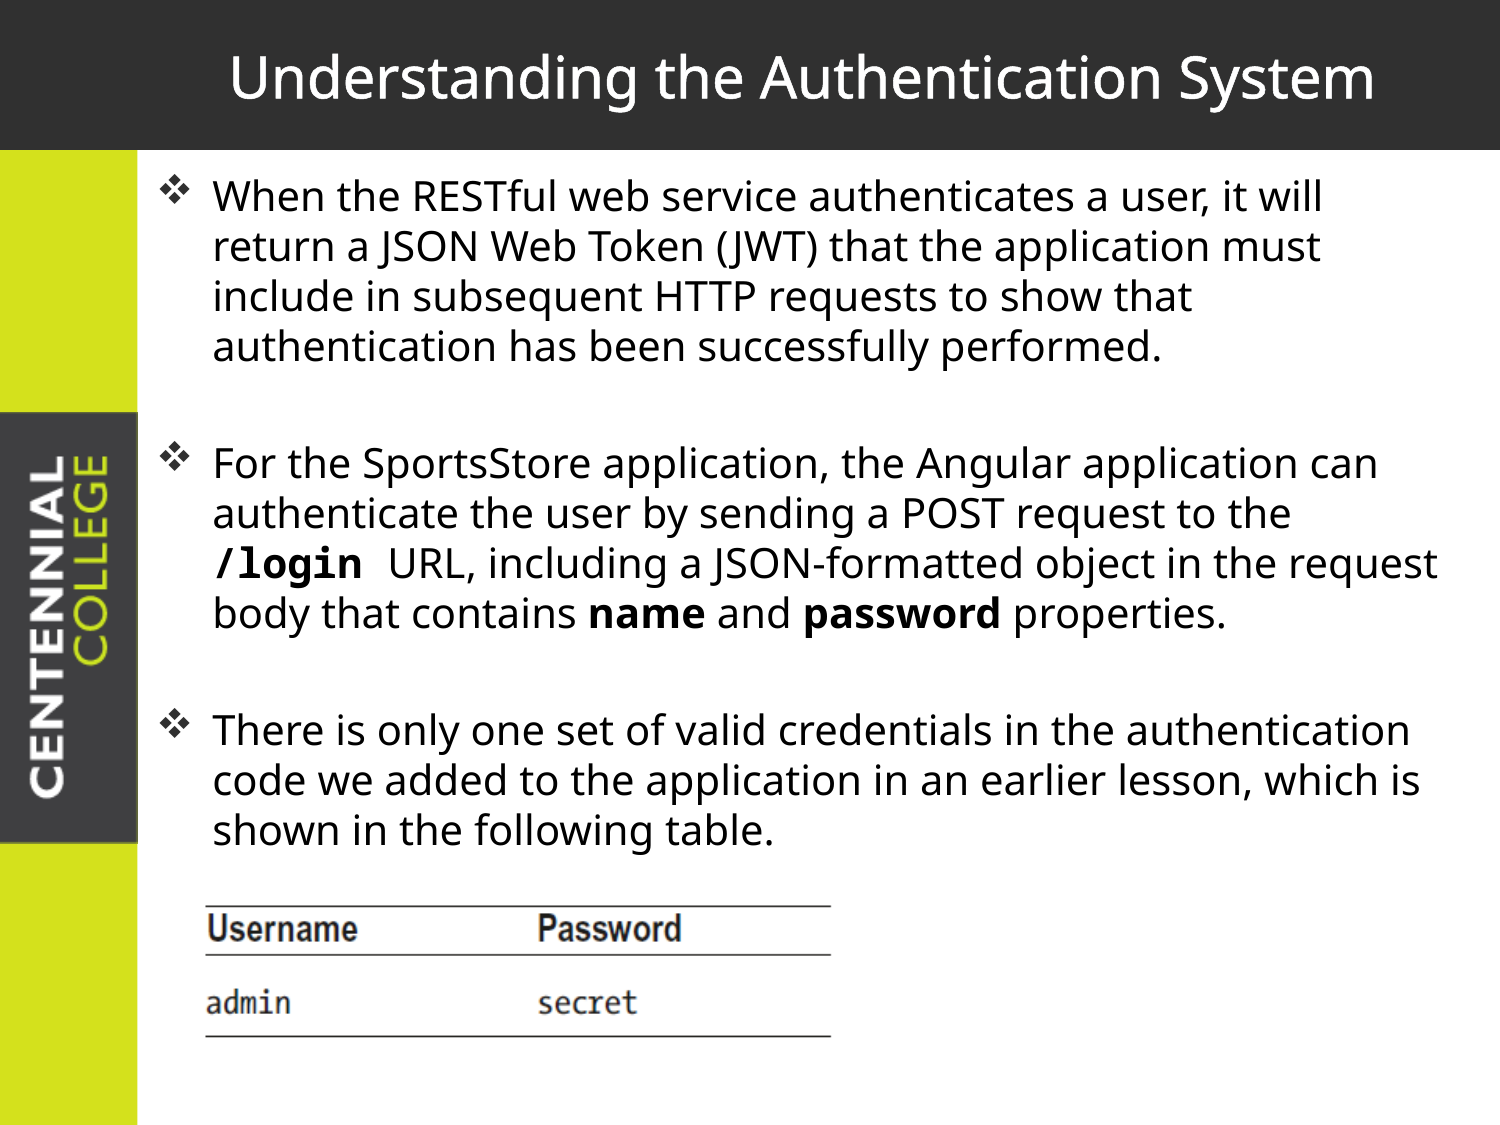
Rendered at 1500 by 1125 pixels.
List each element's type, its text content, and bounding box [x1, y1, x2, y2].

title Understanding the Authentication System [137, 0, 1467, 150]
list When the RESTful web service authenticates a user, it will return a JSON Web Token (JWT) that the application must include in subsequent HTTP requests to show that authentication has been successfully performed. For the SportsStore application, the Angular application can authenticate the user by sending a POST request to the /login URL, including a JSON-formatted object in the request body that contains name and password properties. There is only one set of valid credentials in the authentication code we added to the application in an earlier lesson, which is shown in the following table. [141, 162, 1467, 1088]
picture [187, 887, 851, 1062]
picture [0, 412, 138, 844]
